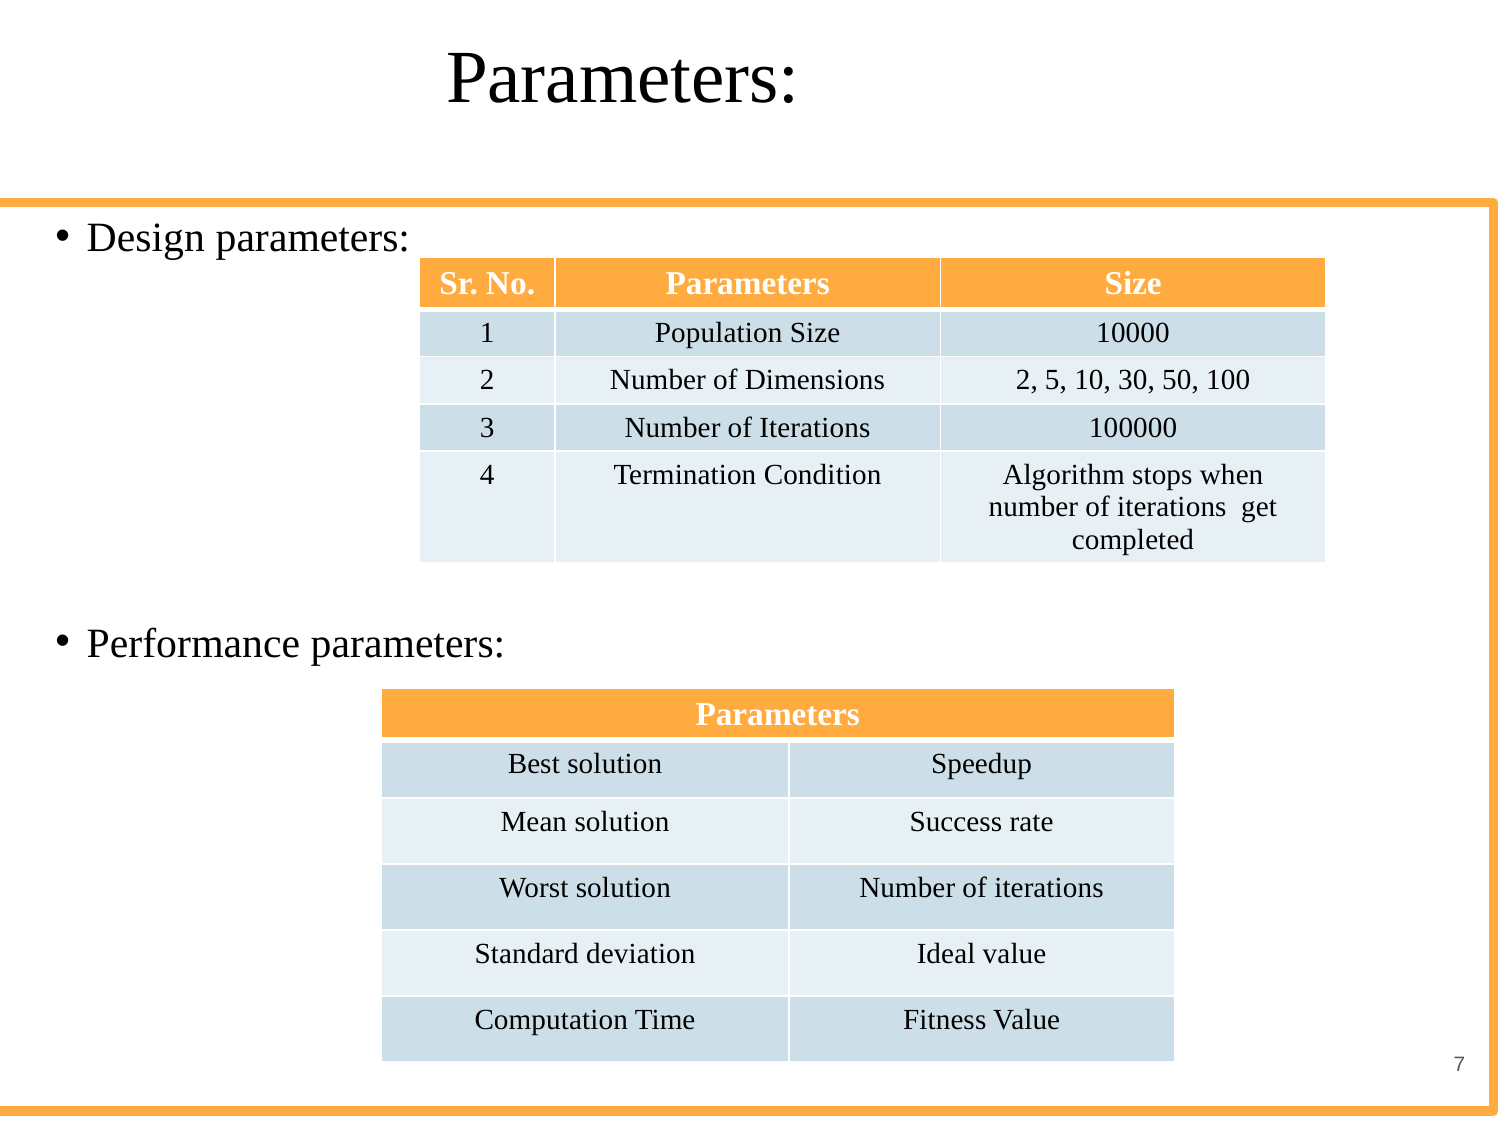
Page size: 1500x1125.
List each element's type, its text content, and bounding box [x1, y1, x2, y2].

table_cell Worst solution [382, 865, 788, 929]
table_cell Mean solution [382, 799, 788, 863]
table_cell 3 [420, 405, 554, 450]
table_cell Success rate [790, 799, 1174, 863]
table_cell Best solution [382, 743, 788, 797]
table_cell Speedup [790, 743, 1174, 797]
table_cell 100000 [941, 405, 1325, 450]
table_cell Ideal value [790, 931, 1174, 995]
table_cell Number of Iterations [556, 405, 940, 450]
table_cell Number of Dimensions [556, 357, 940, 403]
table_cell Fitness Value [790, 997, 1174, 1061]
table_cell 2 [420, 357, 554, 403]
text_box <number> [1389, 1019, 1480, 1106]
table_cell Algorithm stops when number of iterations get completed [941, 452, 1325, 562]
table_cell Standard deviation [382, 931, 788, 995]
table_cell Number of iterations [790, 865, 1174, 929]
table_cell 10000 [941, 312, 1325, 356]
table_cell 2, 5, 10, 30, 50, 100 [941, 357, 1325, 403]
text_box Design parameters: Performance parameters: [0, 202, 1494, 1112]
table_cell Computation Time [382, 997, 788, 1061]
table_header Parameters [556, 258, 940, 307]
table_cell 1 [420, 312, 554, 356]
table_header Size [941, 258, 1325, 307]
table_cell Population Size [556, 312, 940, 356]
text_box [512, 1063, 992, 1125]
table_cell Termination Condition [556, 452, 940, 562]
table_header Sr. No. [420, 258, 554, 307]
table_header Parameters [382, 689, 1174, 737]
text_box Parameters: [112, 12, 1388, 125]
text_box [1103, 1051, 1419, 1112]
table_cell 4 [420, 452, 554, 562]
